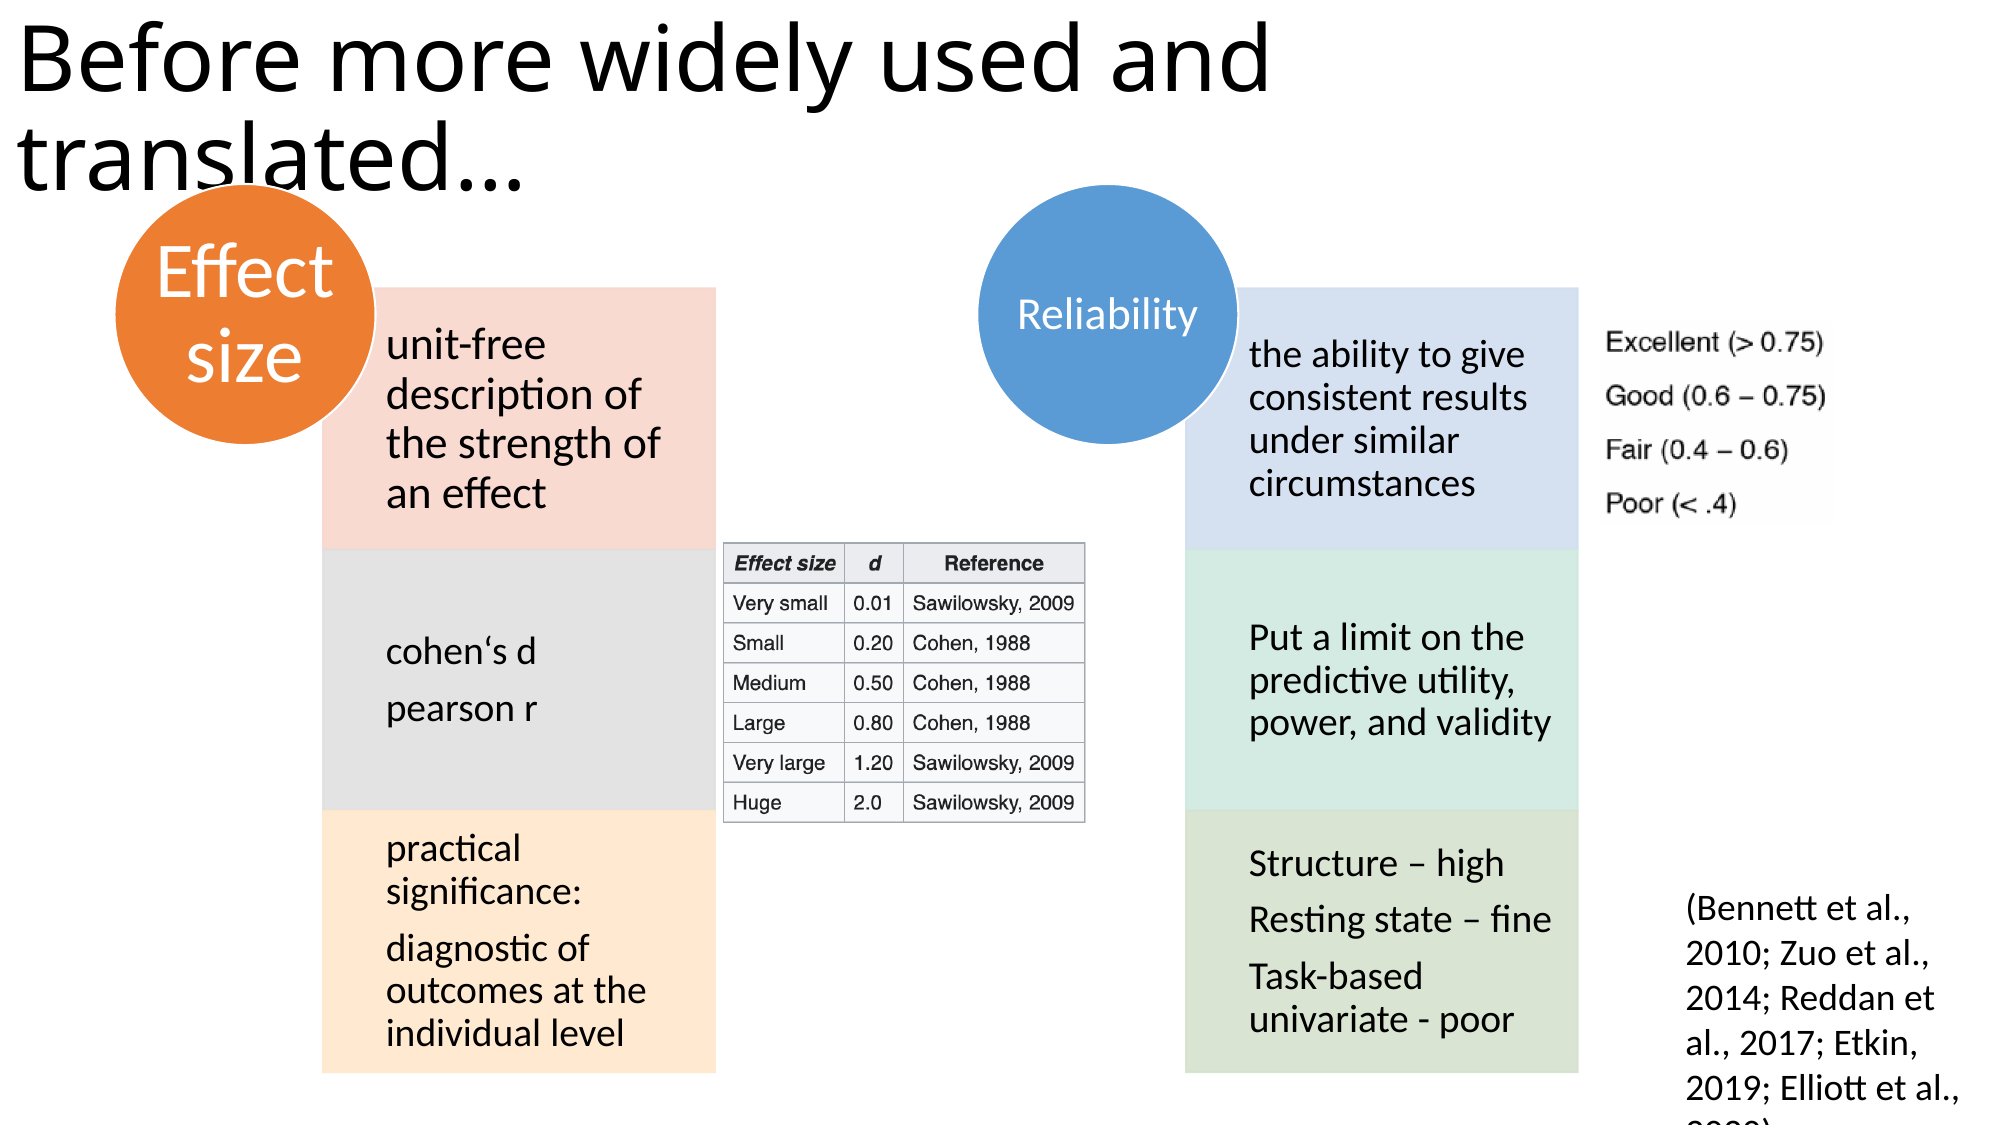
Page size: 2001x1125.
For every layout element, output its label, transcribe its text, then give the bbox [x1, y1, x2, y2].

picture [721, 539, 1088, 824]
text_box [12, 183, 817, 1073]
text_box (Bennett et al., 2010; Zuo et al., 2014; Reddan et al., 2017; Etkin, 2019; Elliott et al., 2020) [1670, 875, 2000, 1125]
title Before more widely used and translated… [1, 2, 1727, 221]
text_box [875, 183, 1680, 1073]
picture [1598, 321, 1834, 525]
